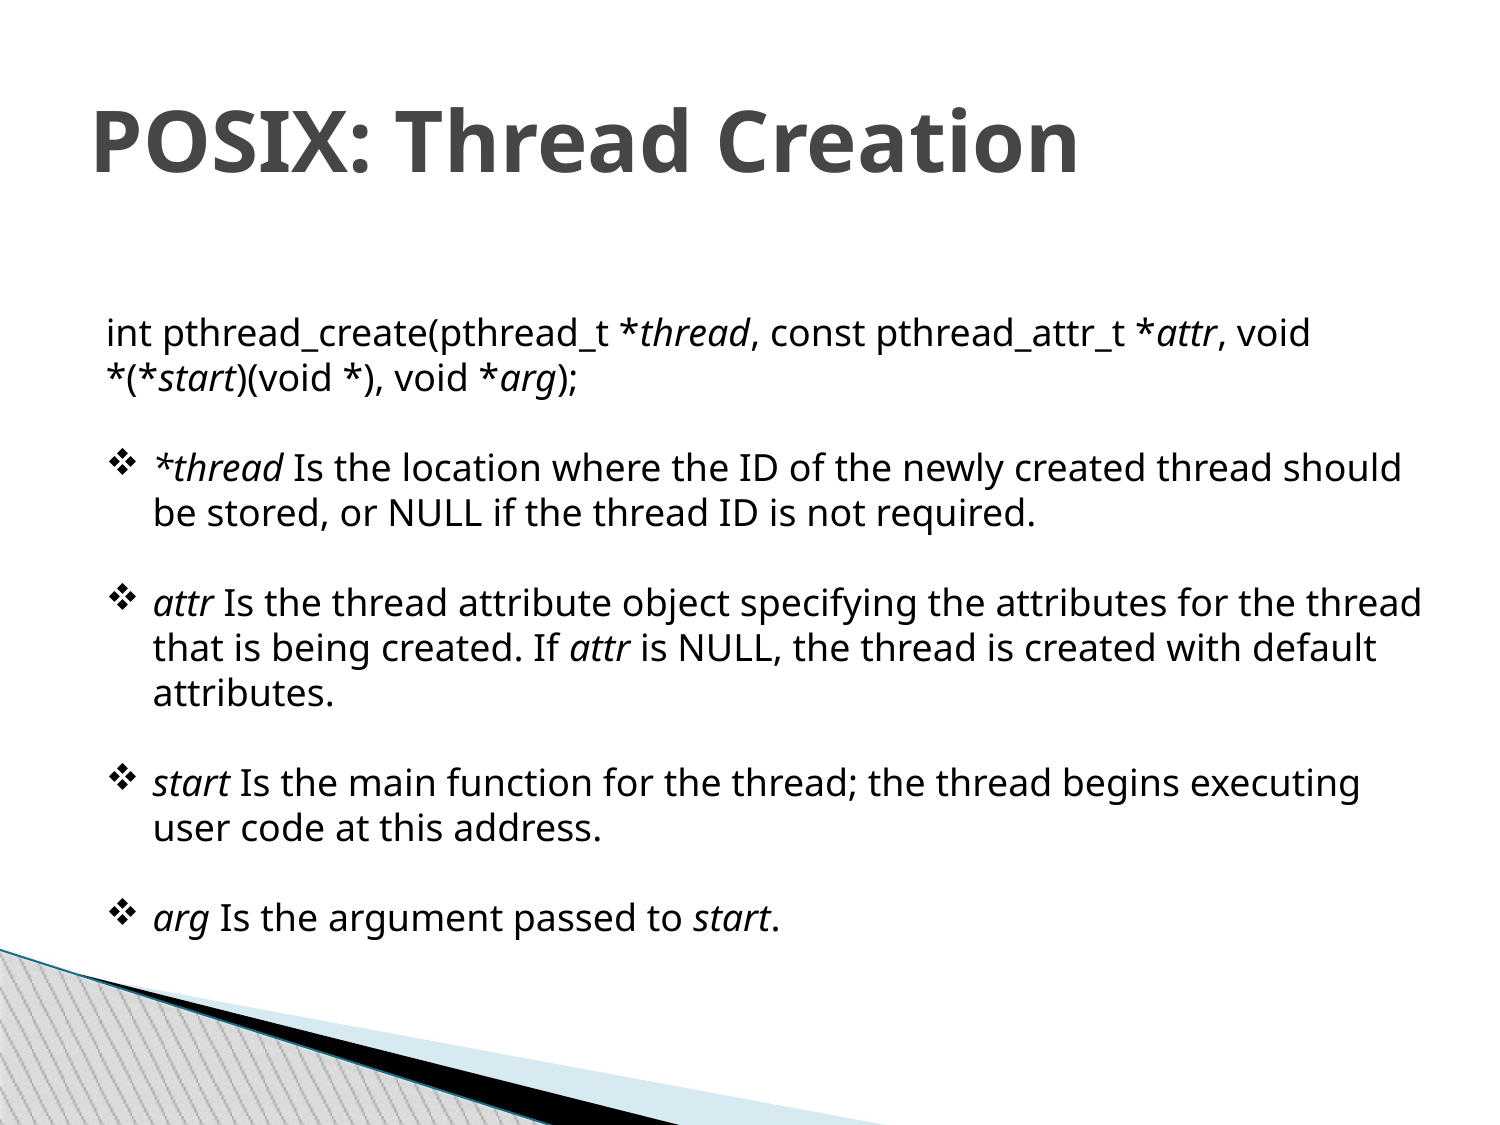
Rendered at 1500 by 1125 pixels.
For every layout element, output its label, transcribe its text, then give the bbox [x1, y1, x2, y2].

text_box [75, 243, 1425, 986]
text_box int pthread_create(pthread_t *thread, const pthread_attr_t *attr, void *(*start)(void *), void *arg); *thread Is the location where the ID of the newly created thread should be stored, or NULL if the thread ID is not required. attr Is the thread attribute object specifying the attributes for the thread that is being created. If attr is NULL, the thread is created with default attributes. start Is the main function for the thread; the thread begins executing user code at this address. arg Is the argument passed to start. [91, 301, 1458, 992]
text_box POSIX: Thread Creation [75, 45, 1425, 233]
